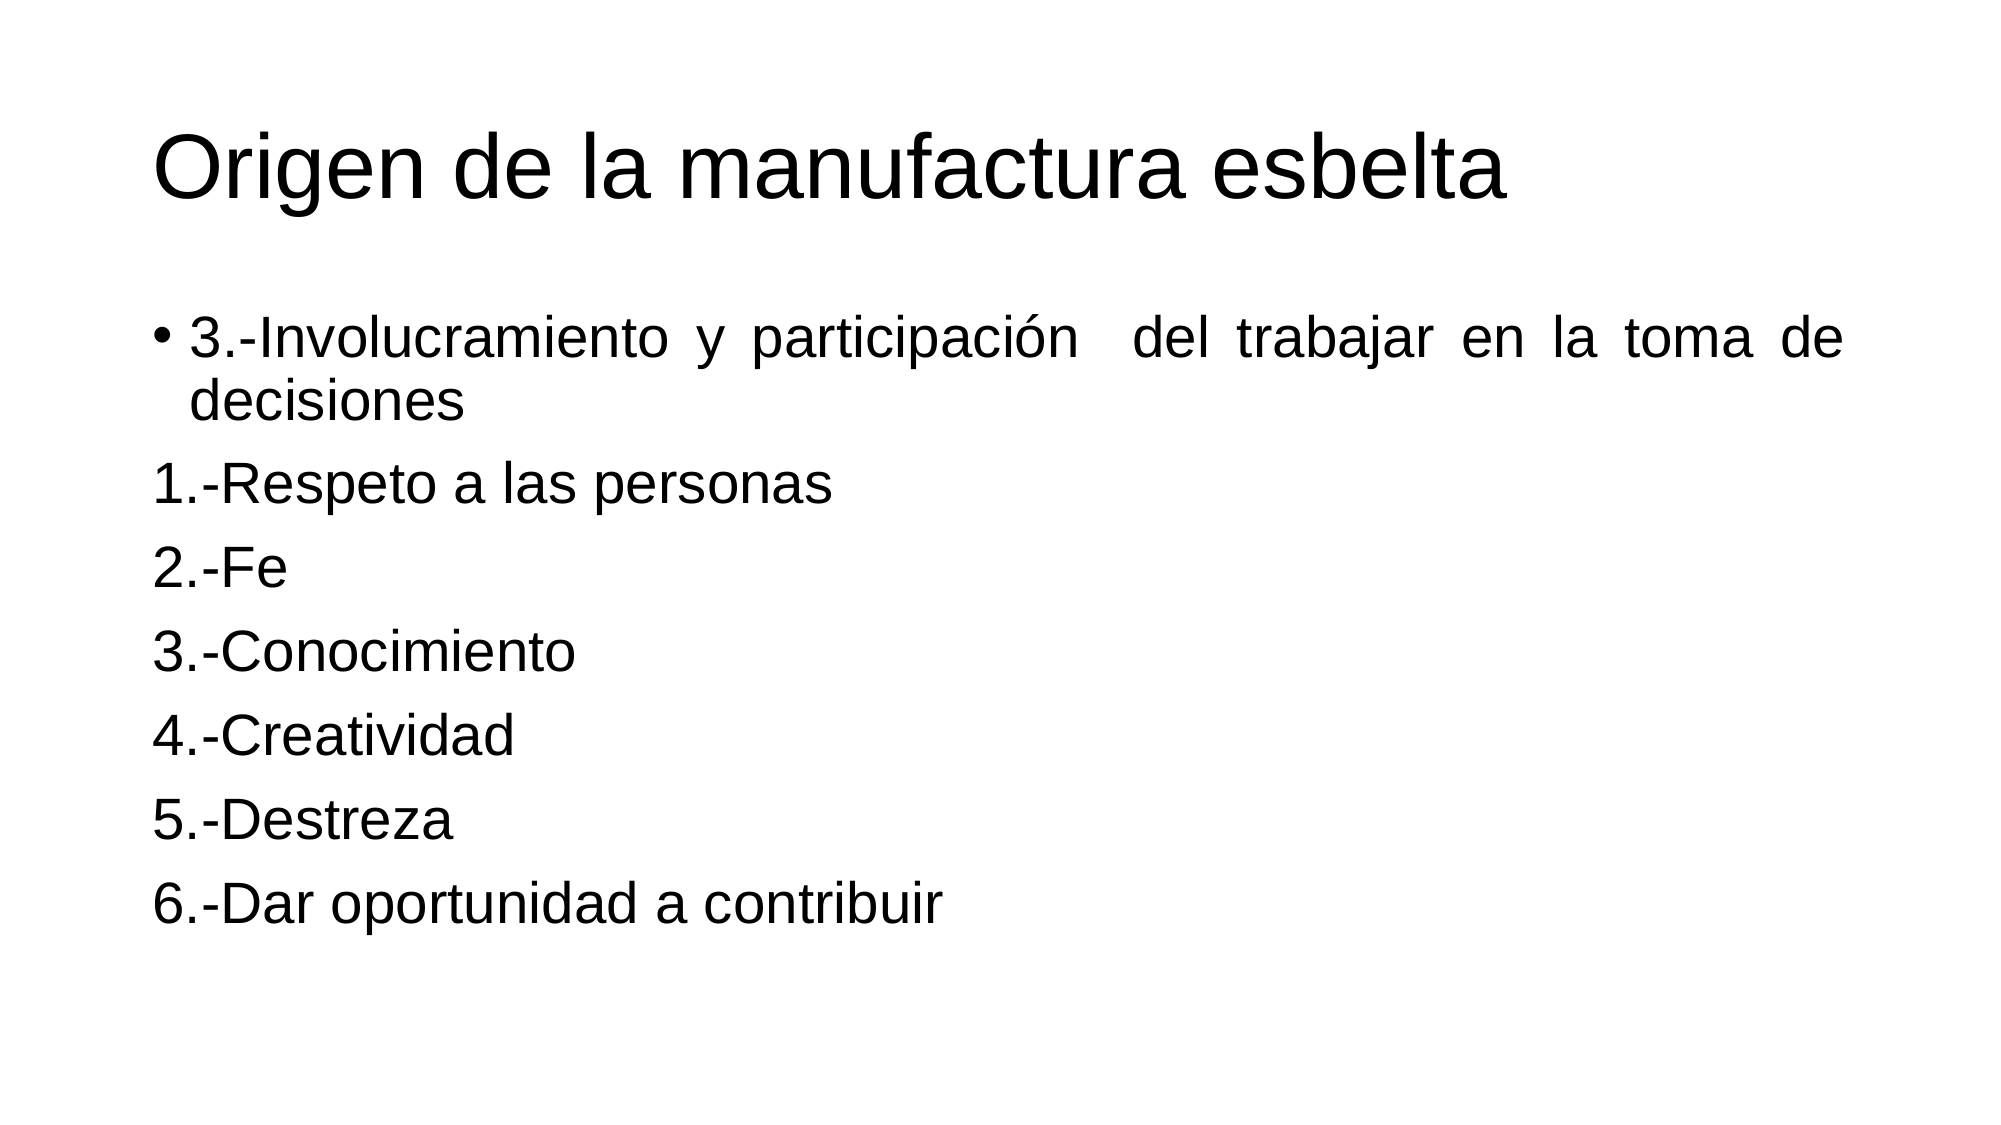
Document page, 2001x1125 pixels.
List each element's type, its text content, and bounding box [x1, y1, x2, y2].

list 3.-Involucramiento y participación del trabajar en la toma de decisiones 1.-Respeto a las personas 2.-Fe 3.-Conocimiento 4.-Creatividad 5.-Destreza 6.-Dar oportunidad a contribuir [137, 299, 1863, 1014]
title Origen de la manufactura esbelta [137, 59, 1863, 278]
